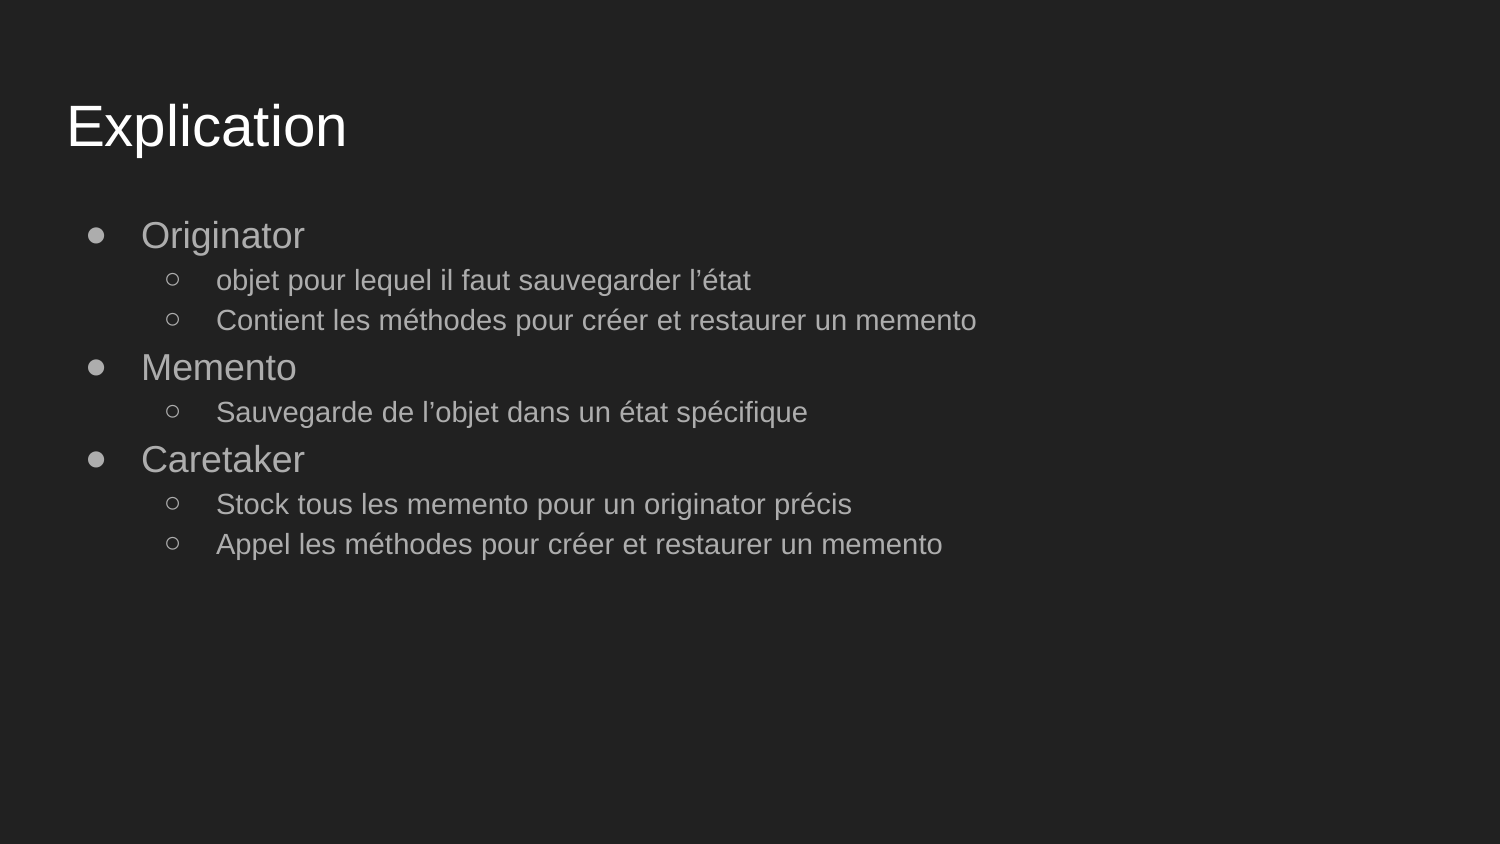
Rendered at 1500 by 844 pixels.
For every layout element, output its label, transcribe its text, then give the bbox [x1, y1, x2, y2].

title Explication [51, 72, 1449, 167]
list Originator objet pour lequel il faut sauvegarder l’état Contient les méthodes pour créer et restaurer un memento Memento Sauvegarde de l’objet dans un état spécifique Caretaker Stock tous les memento pour un originator précis Appel les méthodes pour créer et restaurer un memento [51, 189, 1449, 750]
